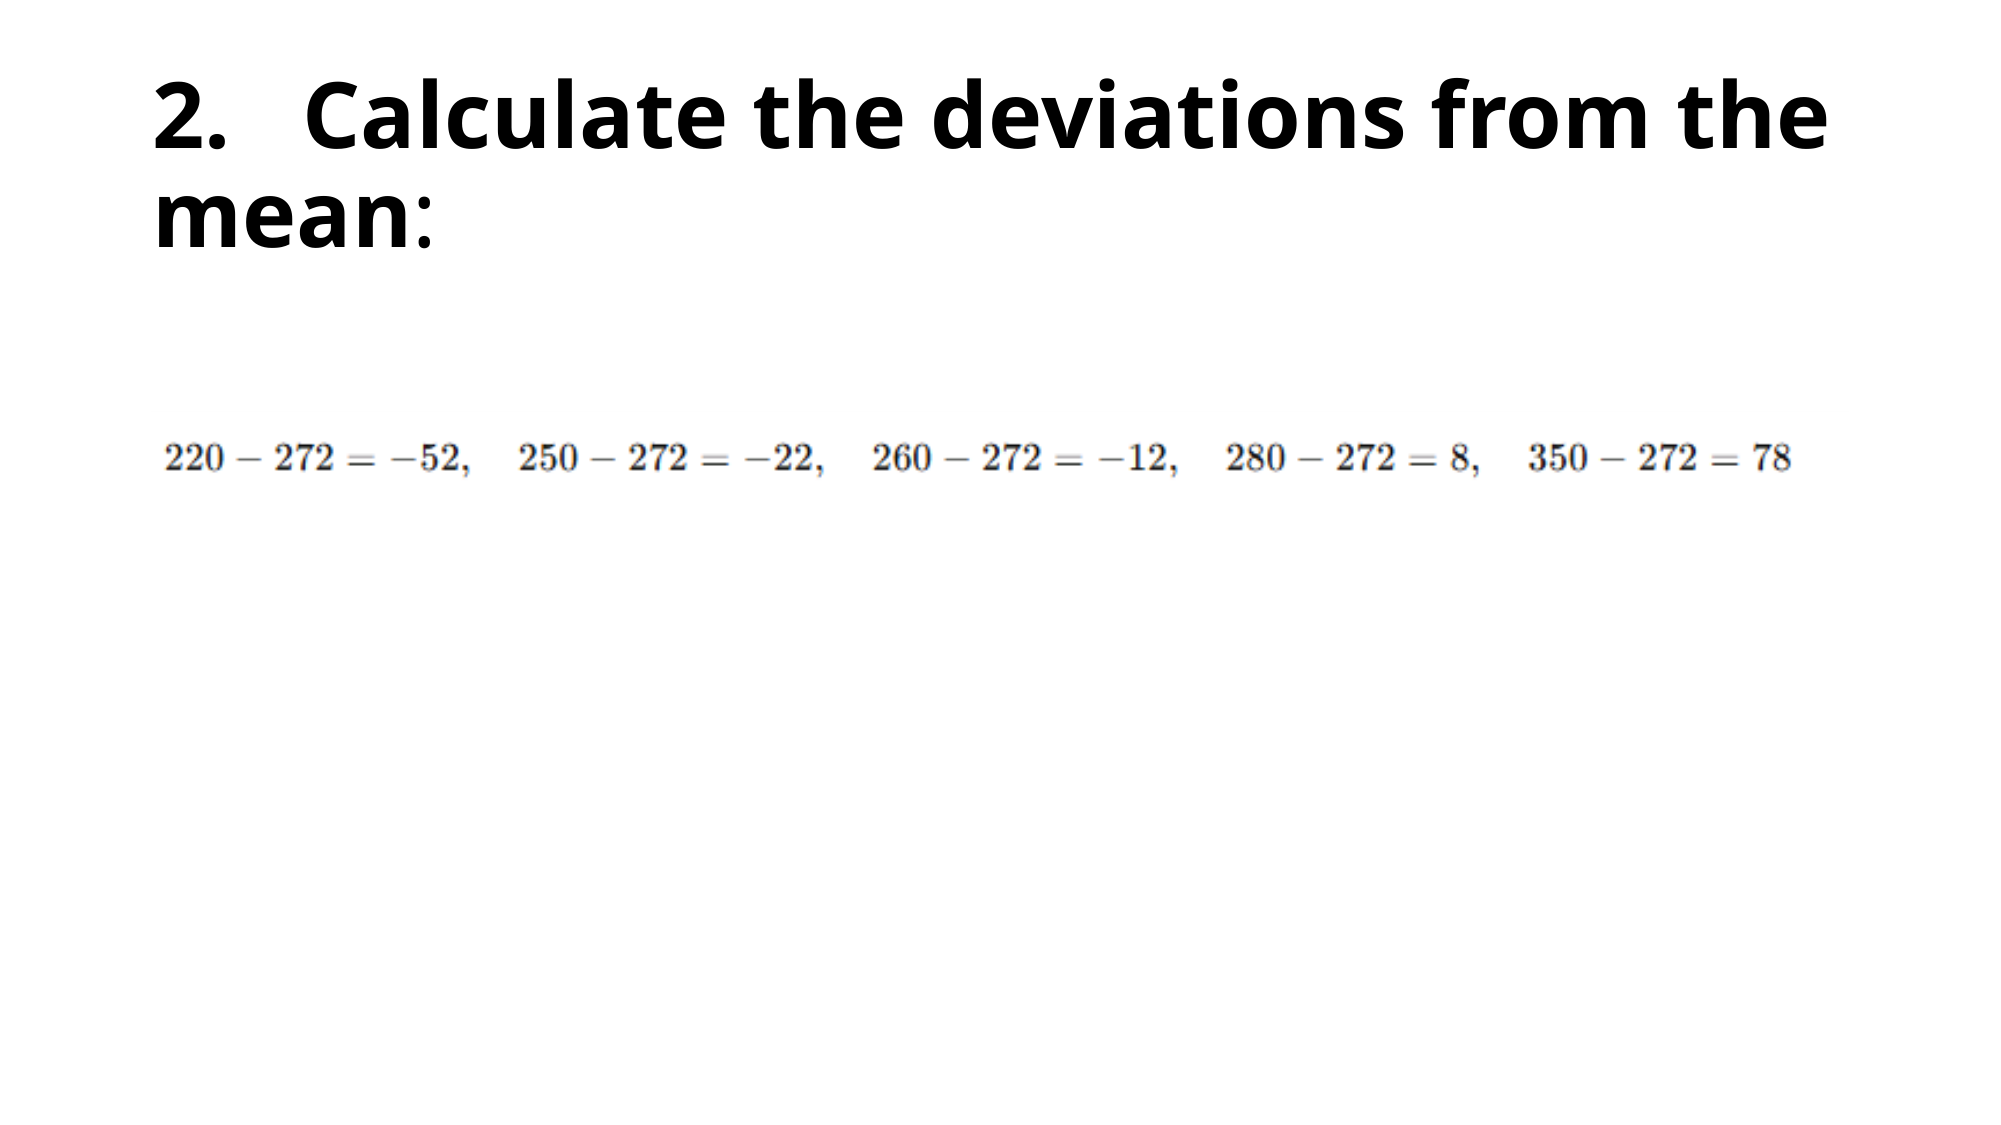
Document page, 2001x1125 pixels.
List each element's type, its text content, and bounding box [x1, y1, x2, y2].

title 2. Calculate the deviations from the mean: [137, 59, 1863, 278]
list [151, 410, 1849, 508]
